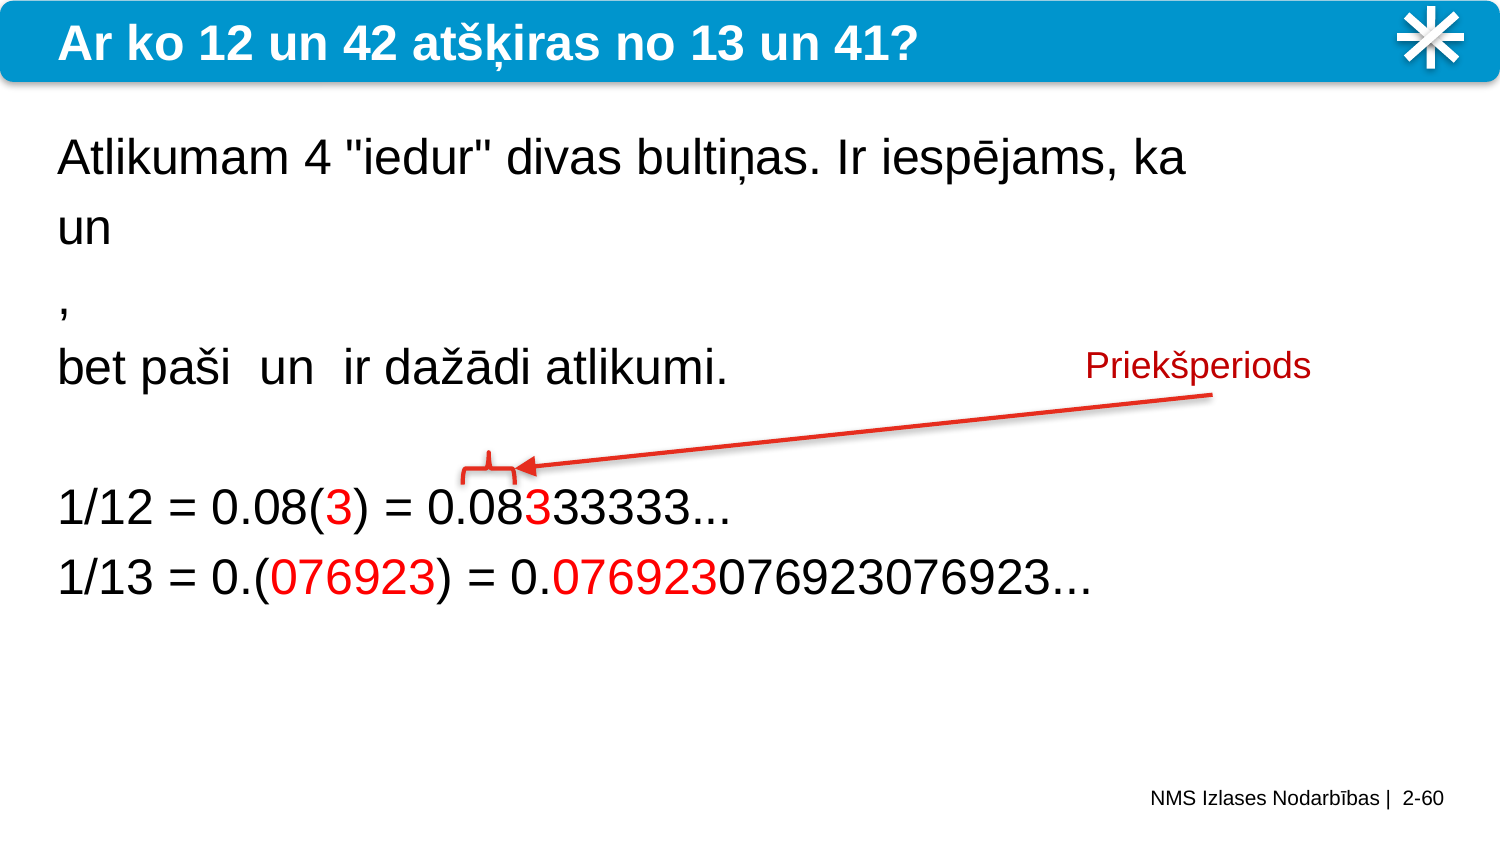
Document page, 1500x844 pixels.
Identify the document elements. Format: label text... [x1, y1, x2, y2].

text_box Priekšperiods [1070, 334, 1327, 394]
title Ar ko 12 un 42 atšķiras no 13 un 41? [56, 10, 1297, 73]
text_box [514, 394, 1213, 469]
text_box [460, 450, 517, 485]
